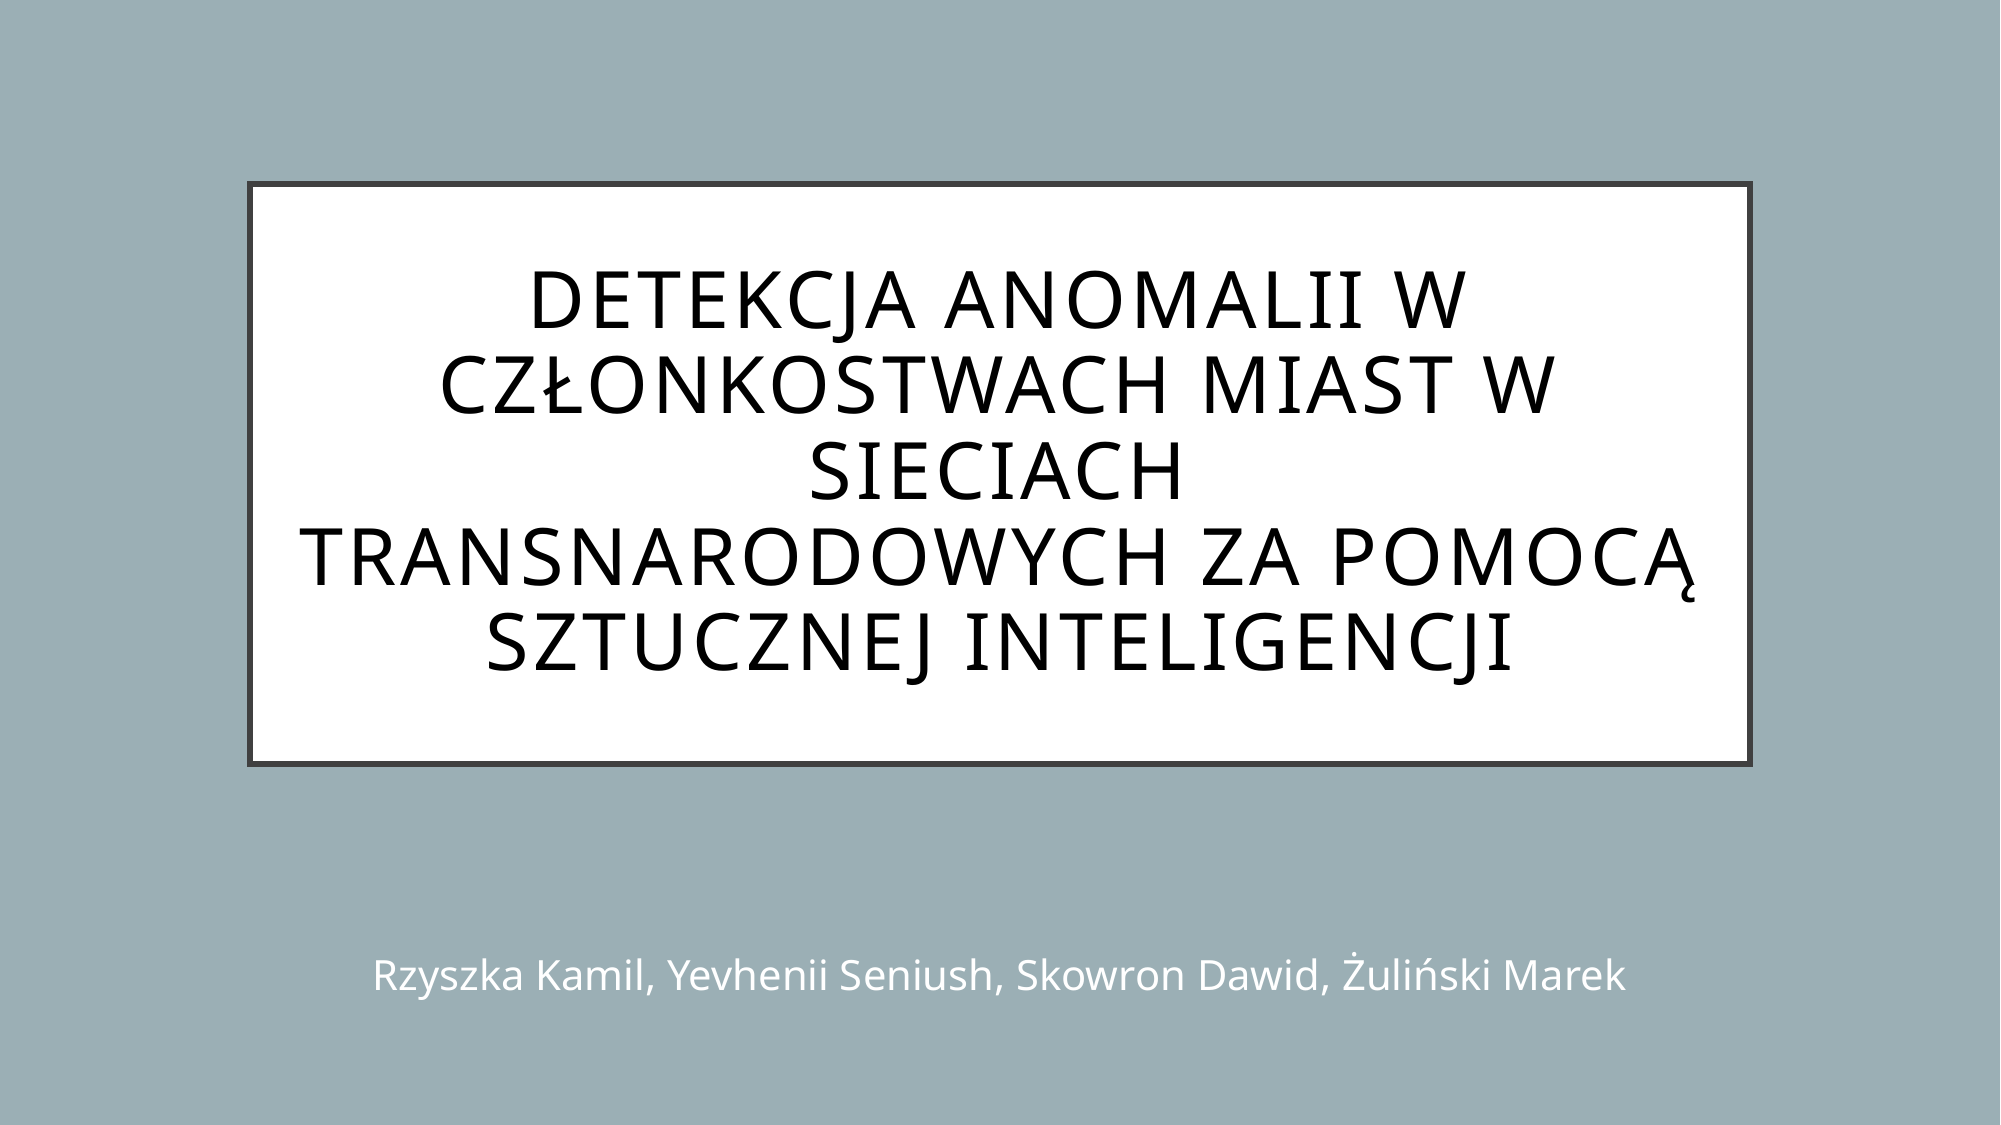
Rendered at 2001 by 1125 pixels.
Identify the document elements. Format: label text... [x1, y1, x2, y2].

title Detekcja Anomalii w Członkostwach Miast w Sieciach Transnarodowych za Pomocą Sztucznej Inteligencji [247, 181, 1753, 767]
subtitle Rzyszka Kamil, Yevhenii Seniush, Skowron Dawid, Żuliński Marek [249, 940, 1750, 1021]
